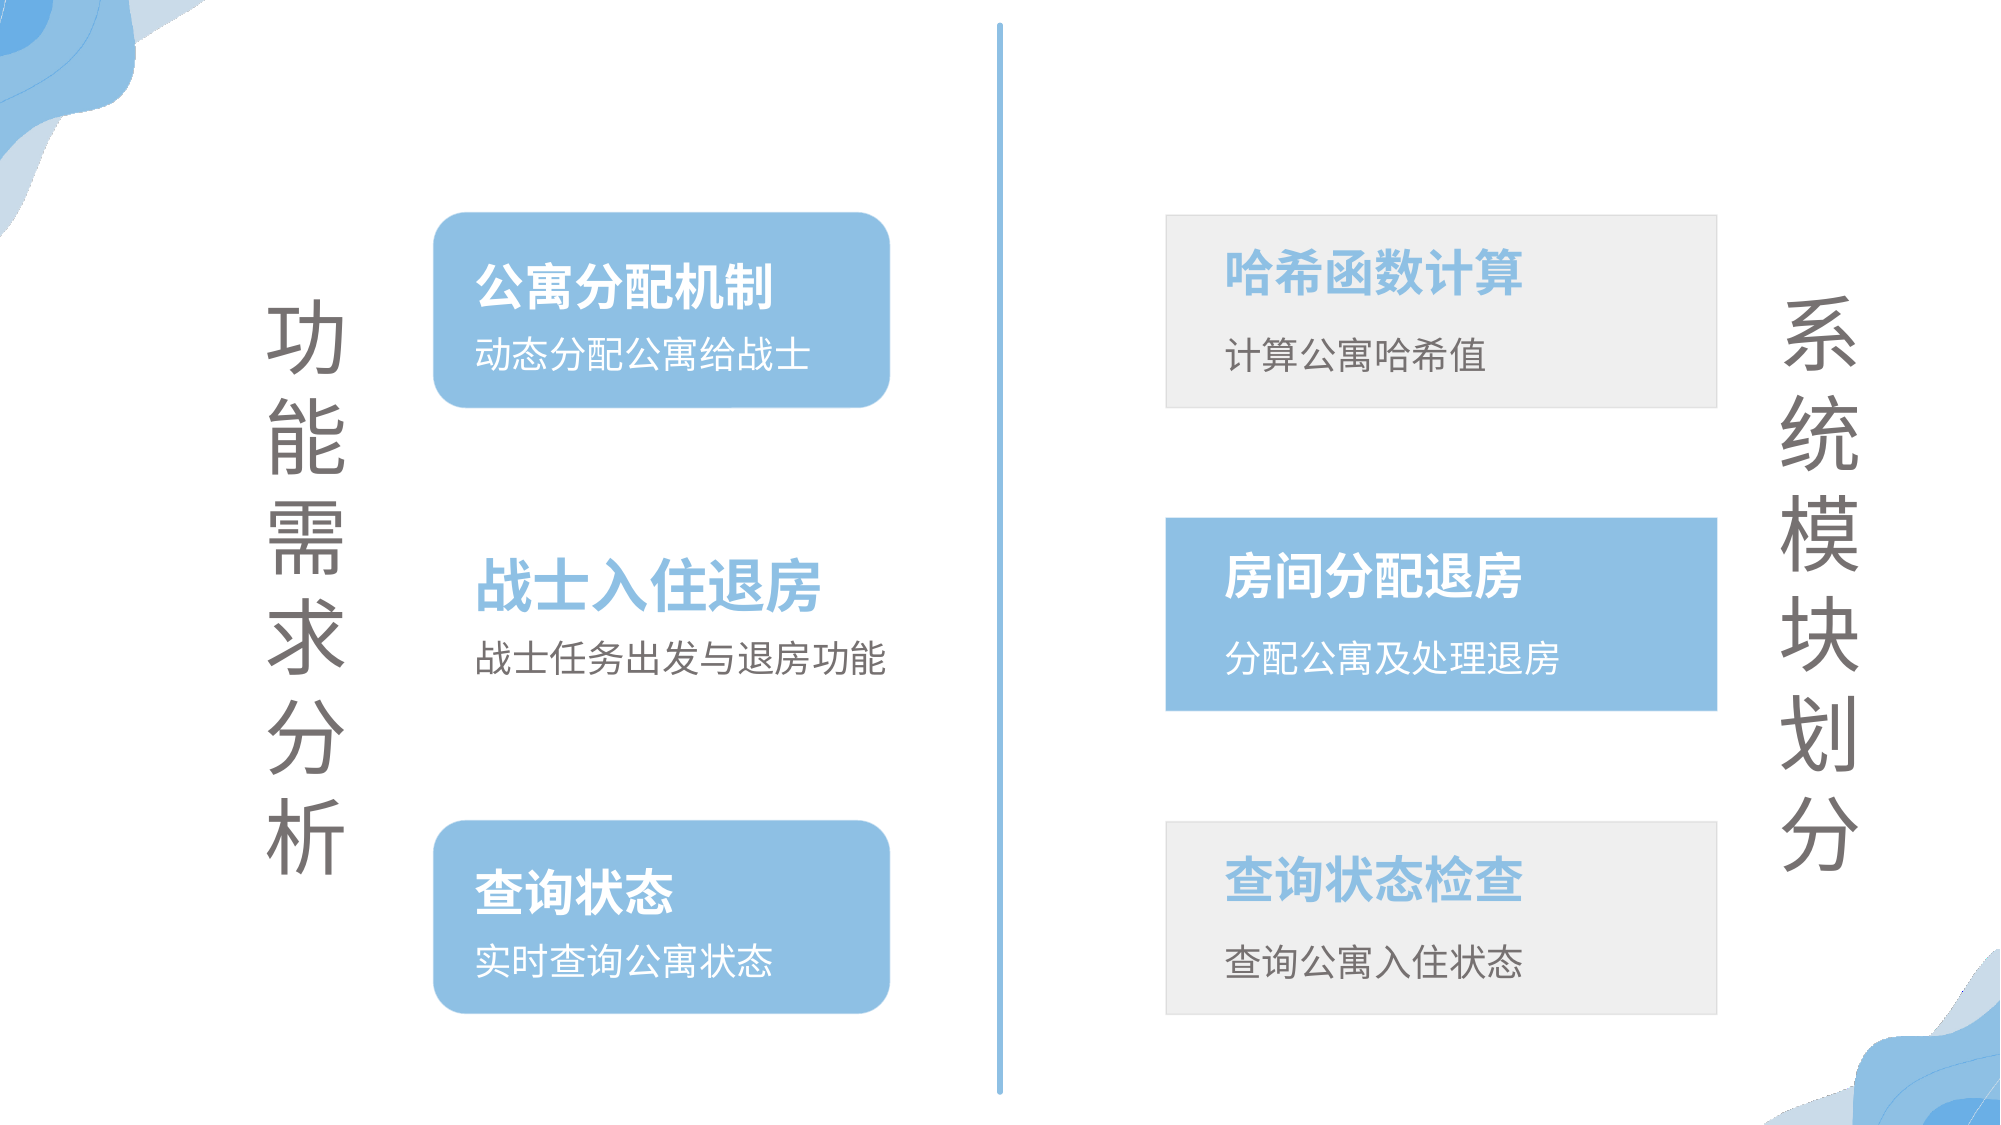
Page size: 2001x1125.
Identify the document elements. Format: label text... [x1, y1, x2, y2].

text_box [432, 819, 891, 1015]
text_box 查询状态检查 [1224, 834, 1661, 922]
text_box 查询公寓入住状态 [1224, 938, 1703, 1000]
text_box 房间分配退房 [1224, 530, 1661, 619]
text_box [432, 211, 891, 409]
text_box [1165, 214, 1718, 409]
text_box 实时查询公寓状态 [474, 938, 864, 1014]
picture [0, 0, 212, 246]
text_box 公寓分配机制 [474, 227, 864, 316]
text_box 系统模块划分 [1763, 274, 1890, 890]
picture [1756, 949, 2000, 1125]
text_box 战士入住退房 [474, 529, 864, 619]
text_box [1165, 821, 1718, 1015]
text_box 哈希函数计算 [1224, 227, 1661, 316]
text_box 查询状态 [474, 834, 864, 922]
title 功能需求分析 [249, 206, 376, 965]
text_box 动态分配公寓给战士 [474, 331, 864, 392]
text_box 分配公寓及处理退房 [1224, 634, 1662, 696]
text_box [1165, 517, 1718, 712]
text_box 战士任务出发与退房功能 [474, 634, 890, 710]
text_box 计算公寓哈希值 [1224, 331, 1703, 393]
